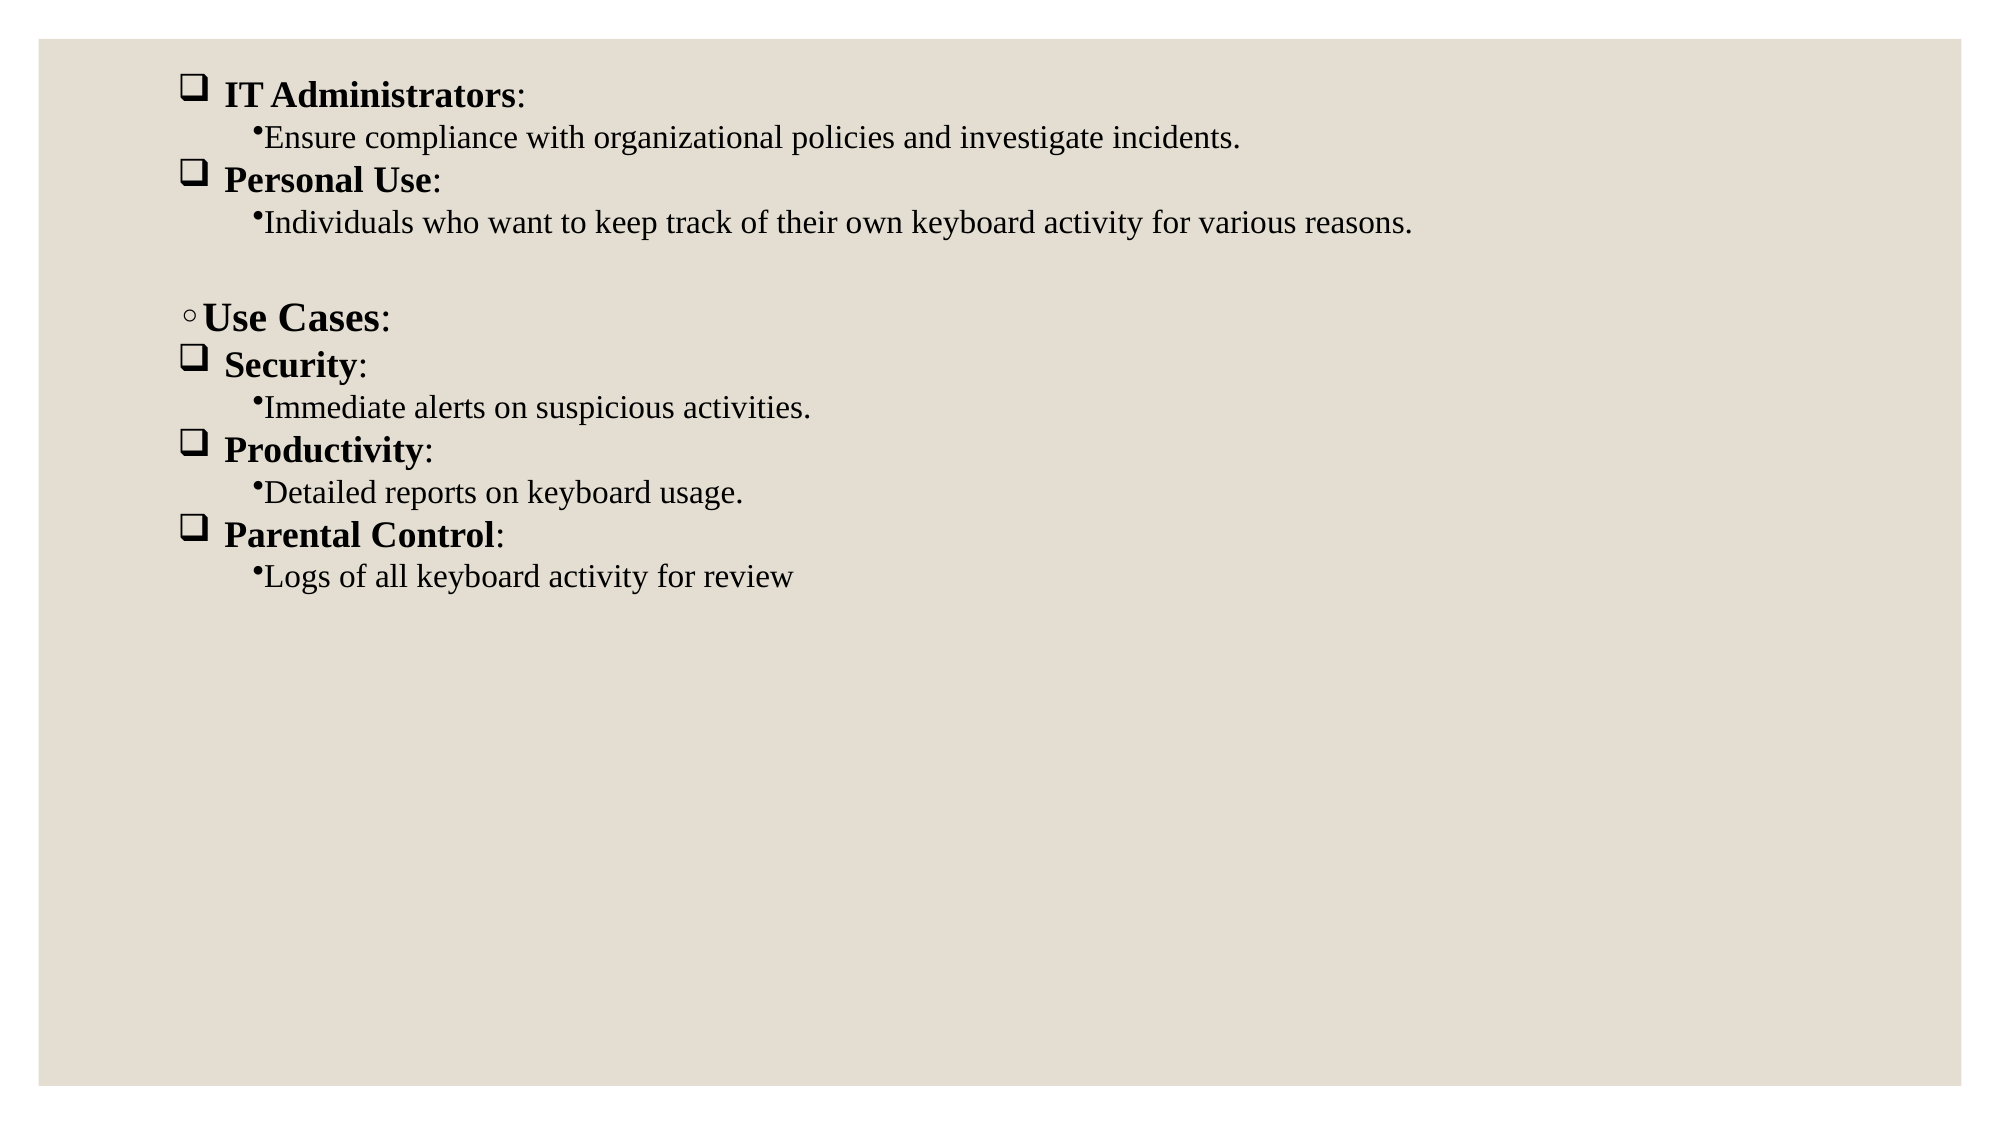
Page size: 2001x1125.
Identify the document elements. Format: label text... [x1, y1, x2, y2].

list IT Administrators: Ensure compliance with organizational policies and investigate incidents. Personal Use: Individuals who want to keep track of their own keyboard activity for various reasons. Use Cases: Security: Immediate alerts on suspicious activities. Productivity: Detailed reports on keyboard usage. Parental Control: Logs of all keyboard activity for review [162, 62, 1900, 694]
